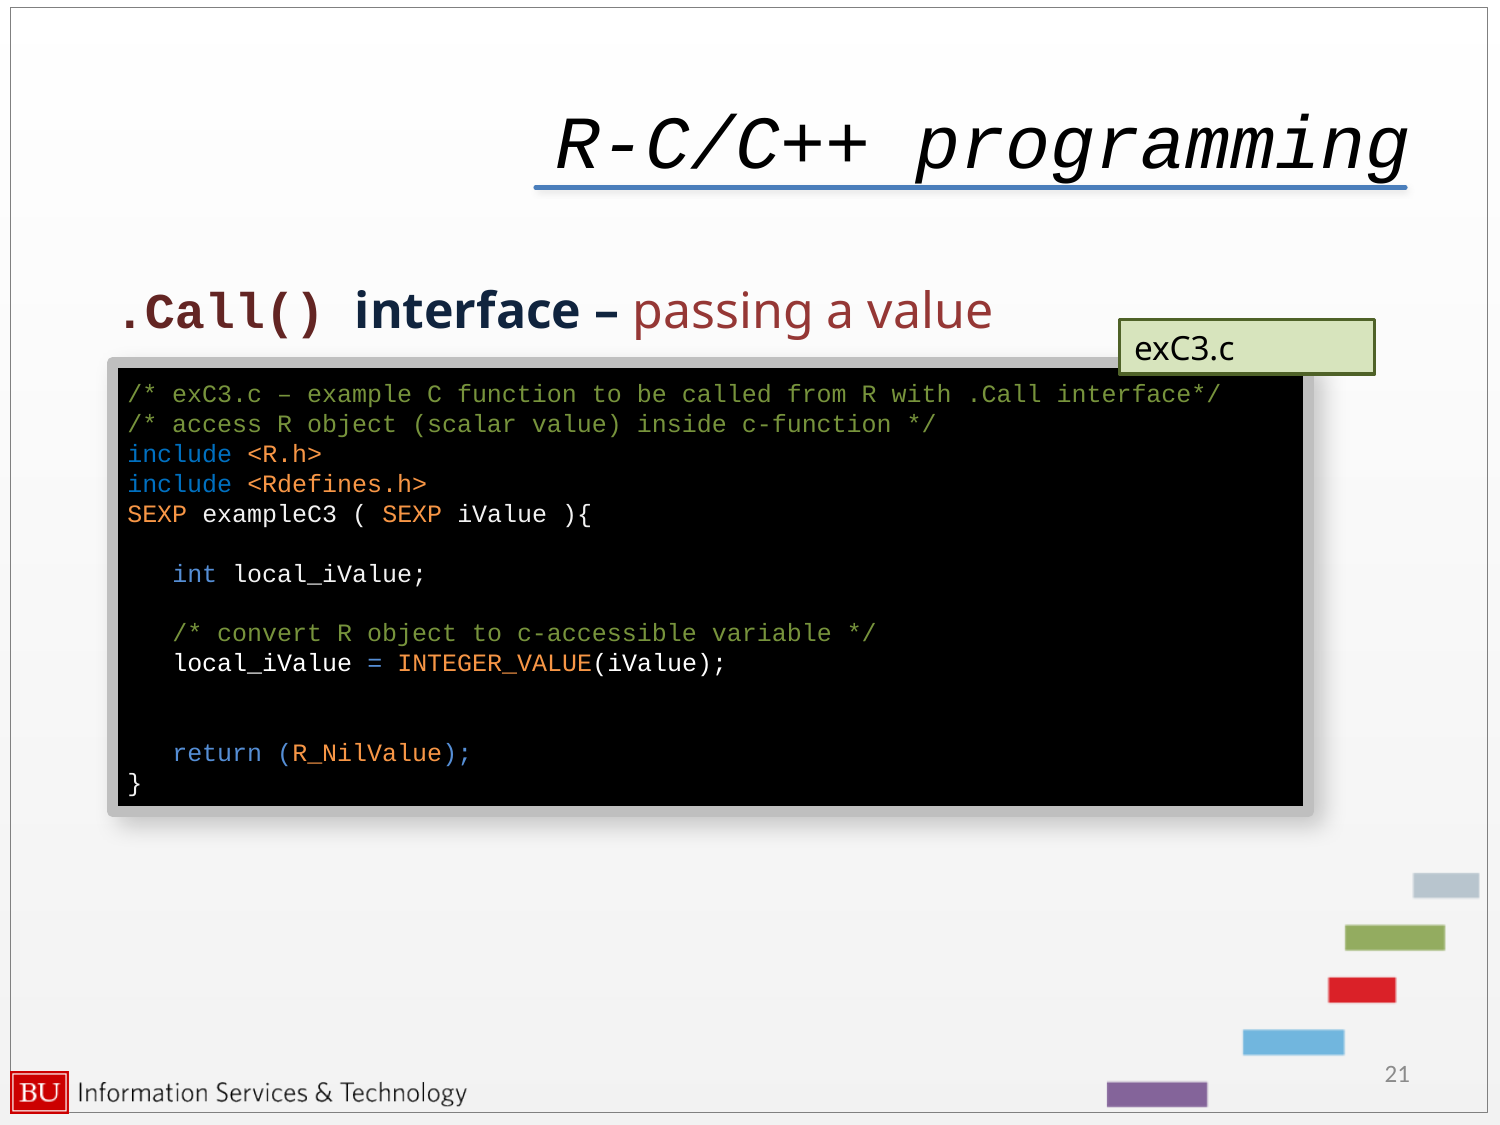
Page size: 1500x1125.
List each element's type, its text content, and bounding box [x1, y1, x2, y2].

picture [1096, 853, 1488, 1122]
text_box /* exC3.c – example C function to be called from R with .Call interface*/ /* access R object (scalar value) inside c-function */ include <R.h> include <Rdefines.h> SEXP exampleC3 ( SEXP iValue ){ int local_iValue; /* convert R object to c-accessible variable */ local_iValue = INTEGER_VALUE(iValue); return (R_NilValue); } [112, 362, 1309, 812]
text_box exC3.c [1119, 319, 1375, 375]
picture [10, 1071, 476, 1115]
text_box [9, 6, 1490, 1114]
text_box .Call() interface – passing a value [99, 271, 1425, 466]
